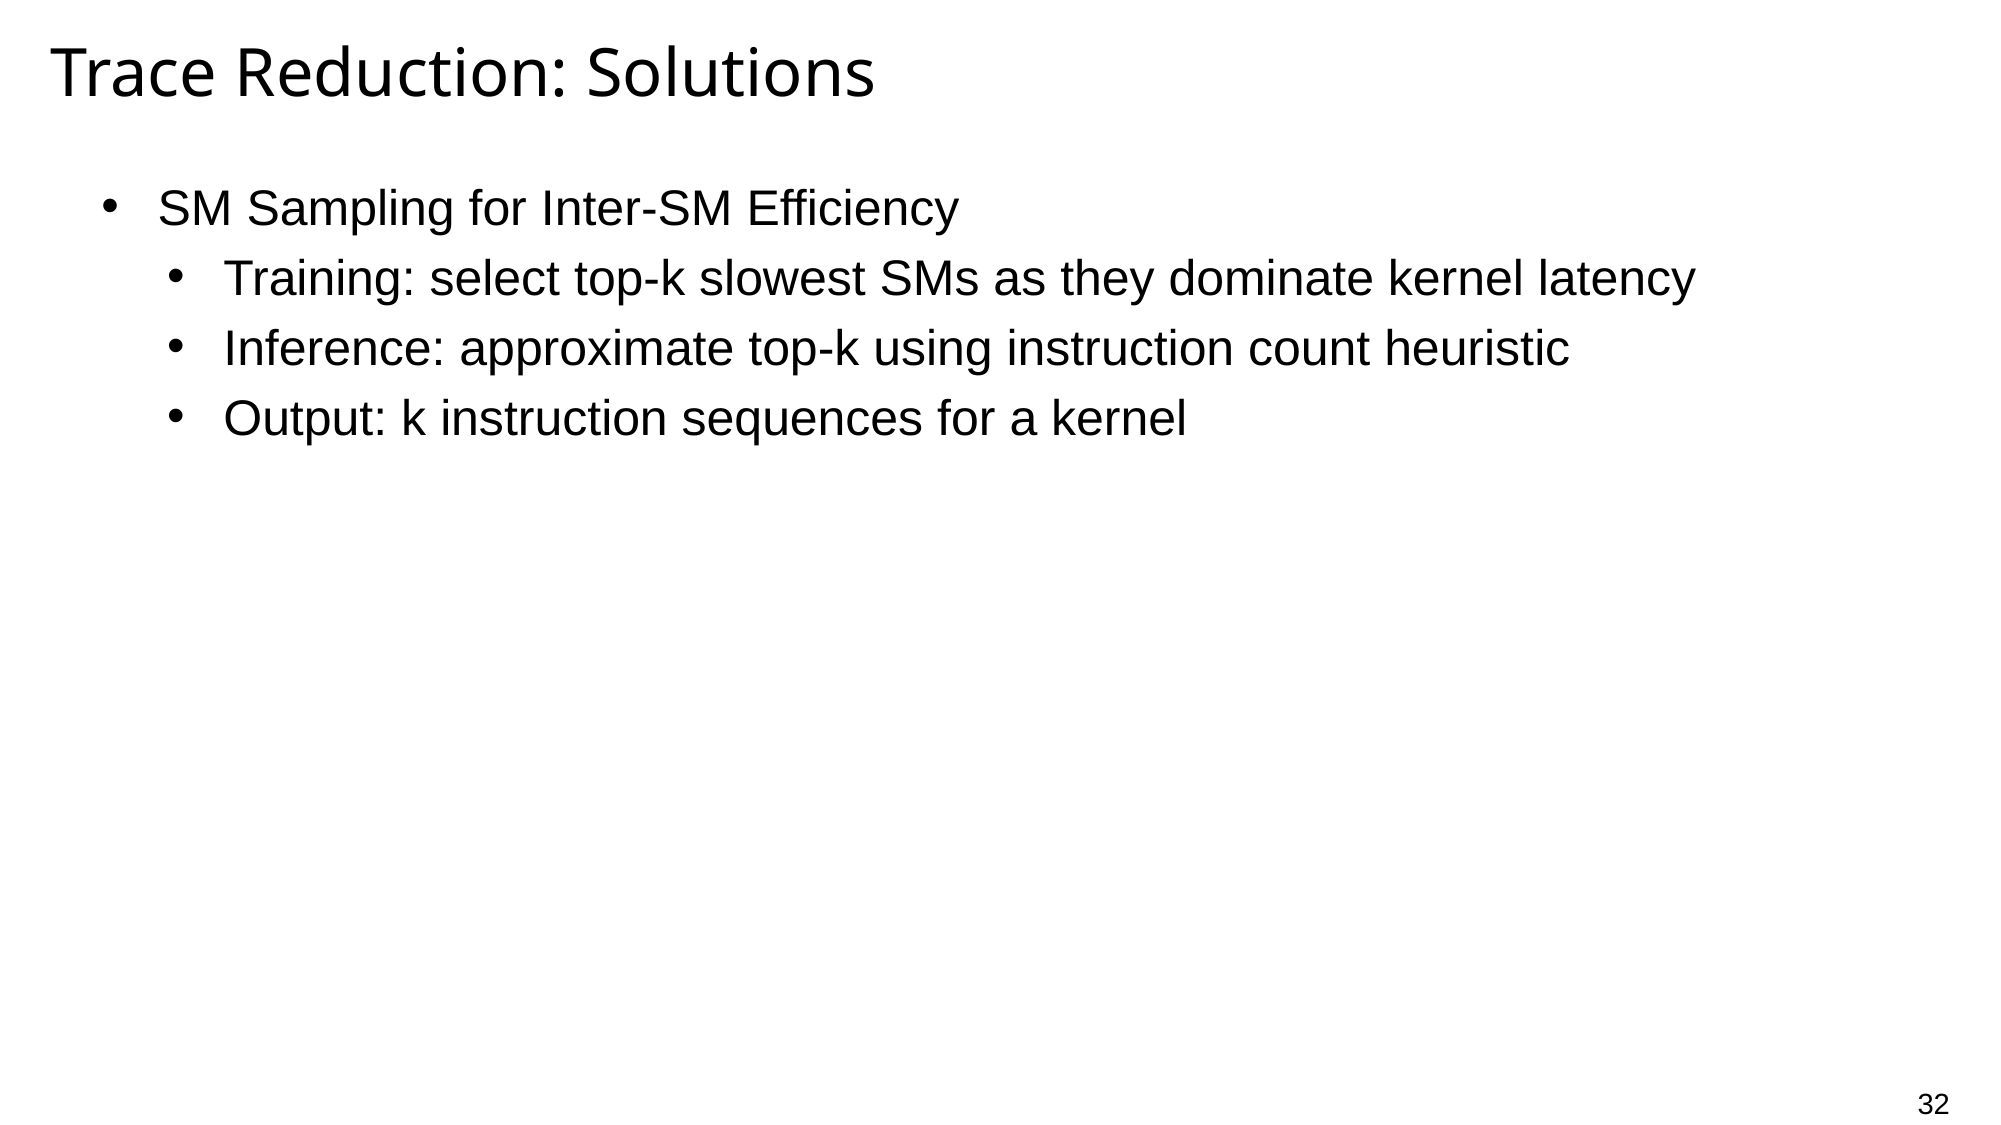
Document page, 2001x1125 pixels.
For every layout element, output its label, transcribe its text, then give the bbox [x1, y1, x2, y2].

text_box 32 [1899, 1077, 1965, 1117]
text_box Trace Reduction: Solutions [35, 31, 1959, 108]
text_box SM Sampling for Inter-SM Efficiency Training: select top-k slowest SMs as they dominate kernel latency Inference: approximate top-k using instruction count heuristic Output: k instruction sequences for a kernel [20, 168, 1826, 1061]
